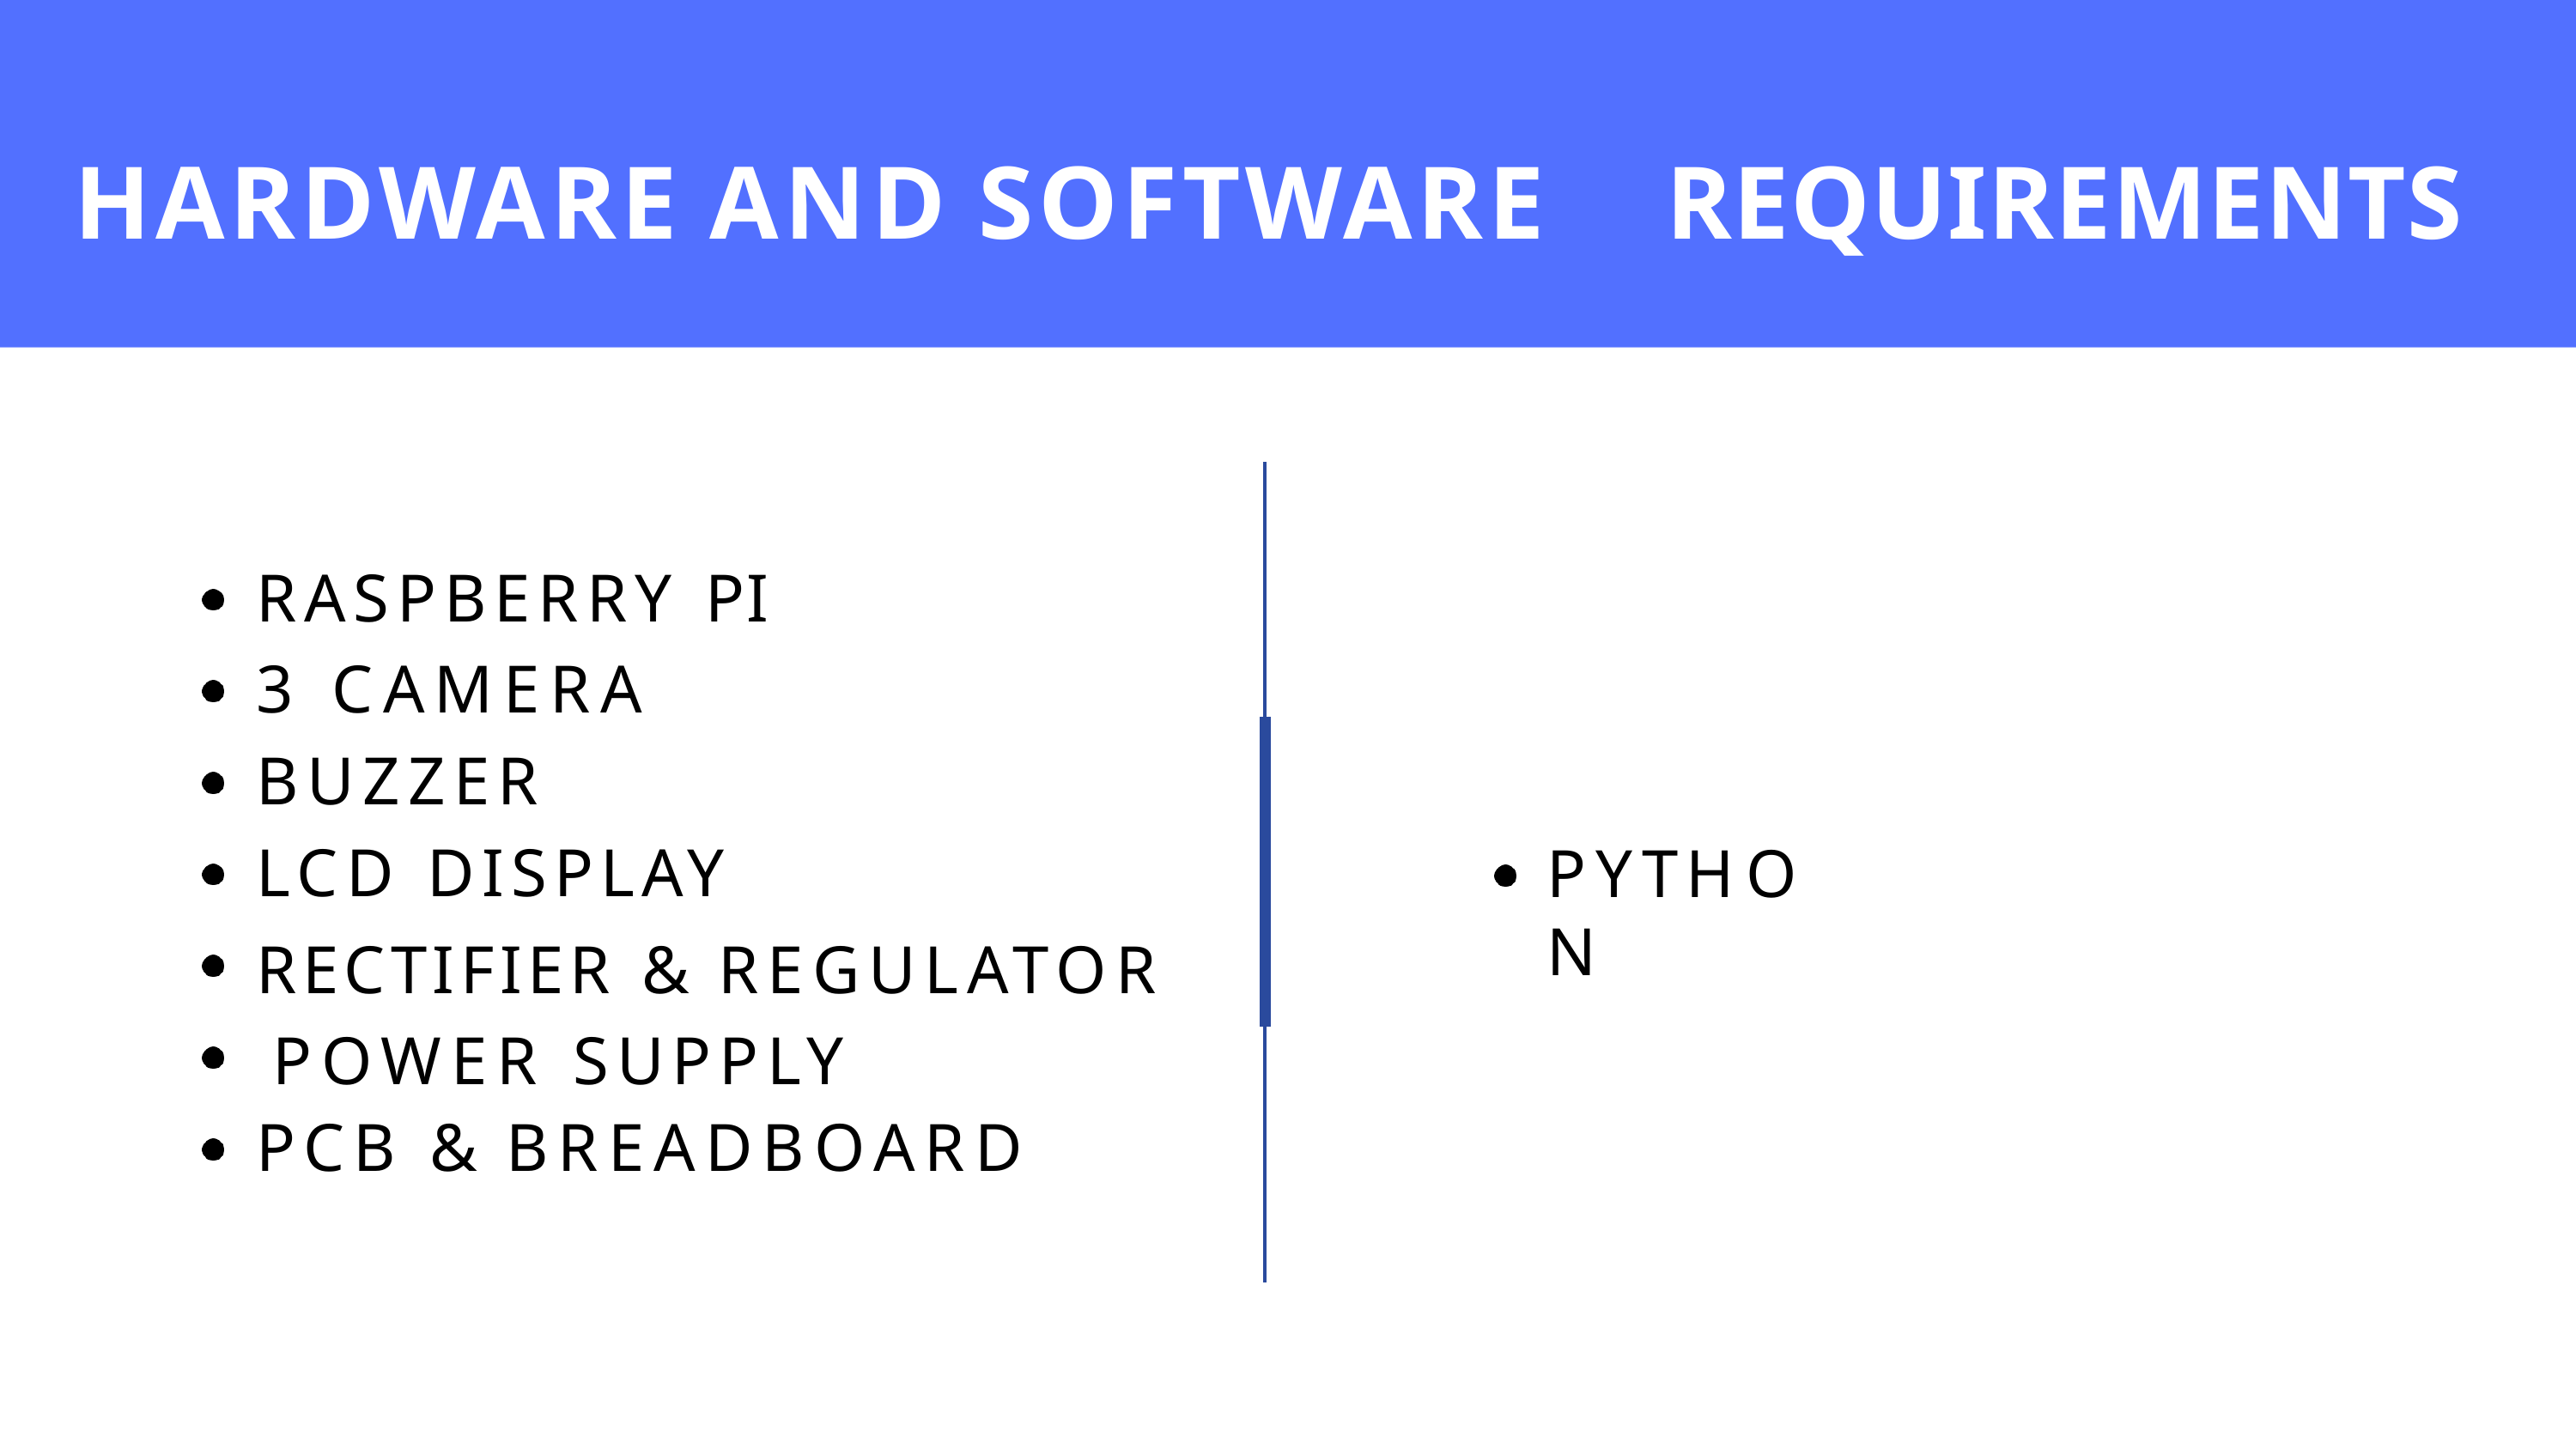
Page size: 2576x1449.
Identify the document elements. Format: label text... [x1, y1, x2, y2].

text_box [1259, 461, 1271, 1283]
text_box [0, 0, 2576, 348]
picture [202, 1138, 224, 1161]
text_box RASPBERRY PI 3 CAMERA BUZZER LCD DISPLAY RECTIFIER & REGULATOR POWER SUPPLY PCB & BREADBOARD [254, 541, 1168, 1185]
title HARDWARE AND SOFTWARE REQUIREMENTS [72, 137, 2504, 382]
picture [202, 955, 224, 977]
picture [202, 772, 224, 794]
picture [202, 588, 224, 611]
picture [202, 680, 224, 702]
text_box PYTHON [1545, 830, 1853, 989]
picture [202, 863, 224, 886]
picture [1494, 864, 1516, 888]
picture [202, 1046, 224, 1069]
